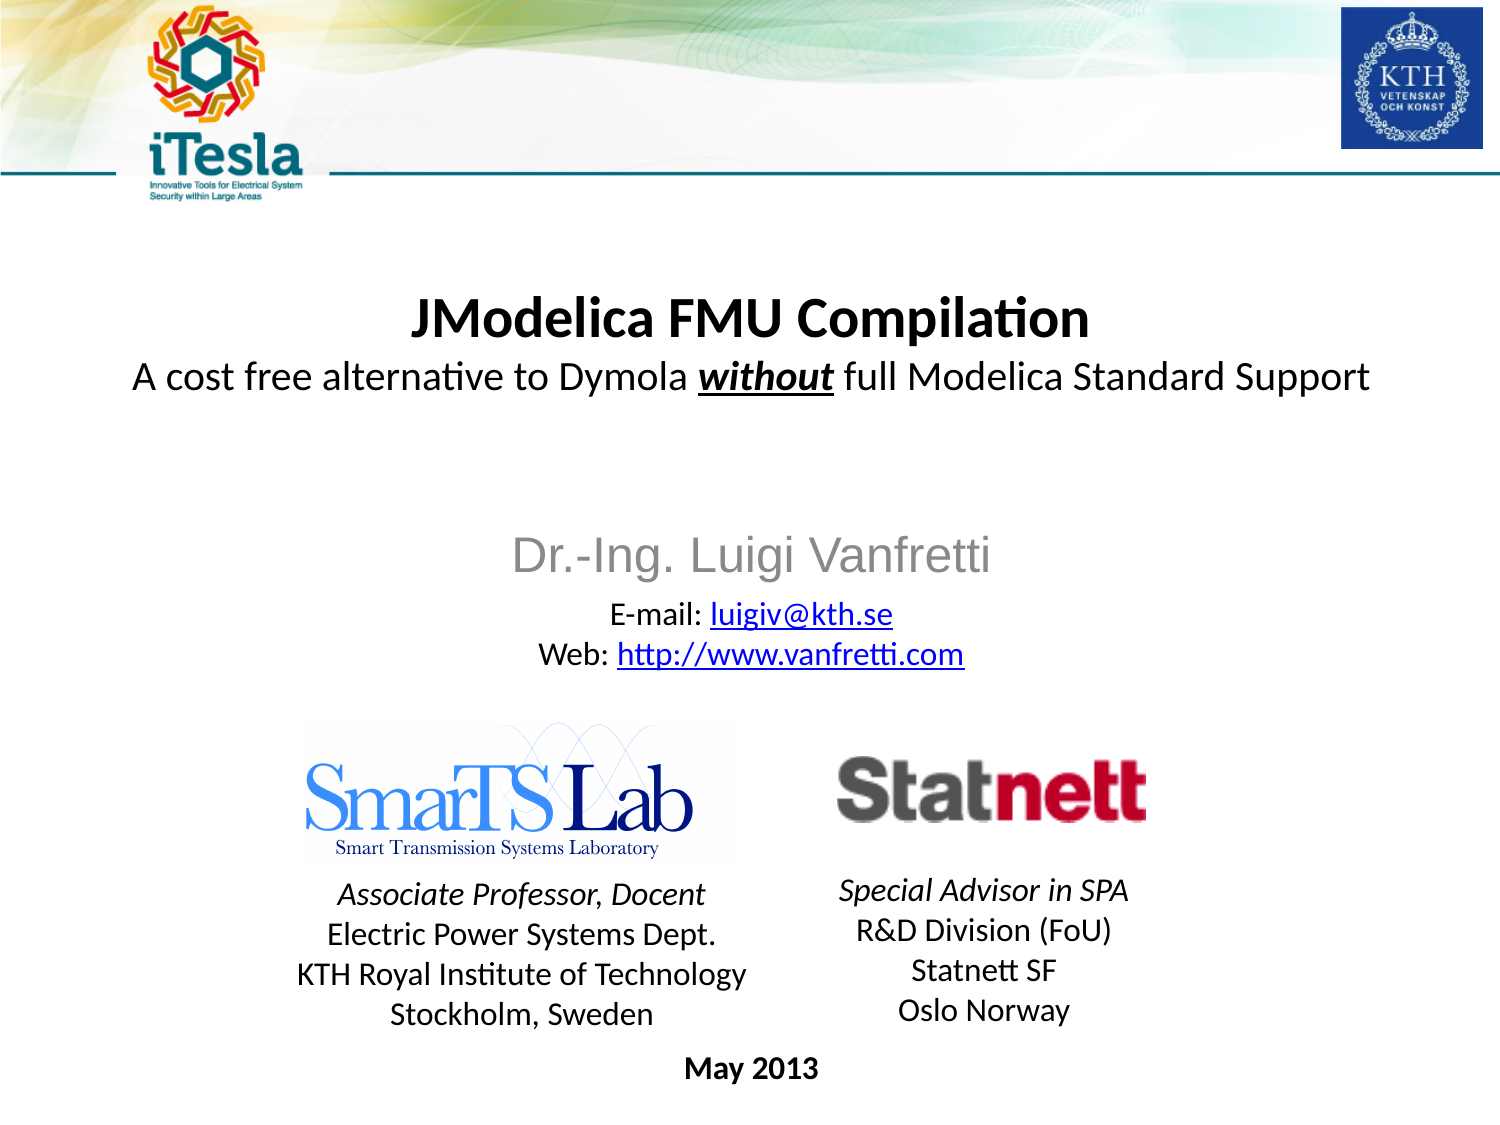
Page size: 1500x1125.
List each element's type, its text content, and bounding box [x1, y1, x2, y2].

text_box May 2013 [0, 1039, 1500, 1125]
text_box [265, 716, 1239, 1012]
title JModelica FMU Compilation A cost free alternative to Dymola without full Modelica Standard Support [114, 191, 1390, 433]
picture [0, 0, 1500, 203]
subtitle Dr.-Ing. Luigi Vanfretti [1, 515, 1500, 586]
text_box E-mail: luigiv@kth.se Web: http://www.vanfretti.com [1, 586, 1500, 681]
